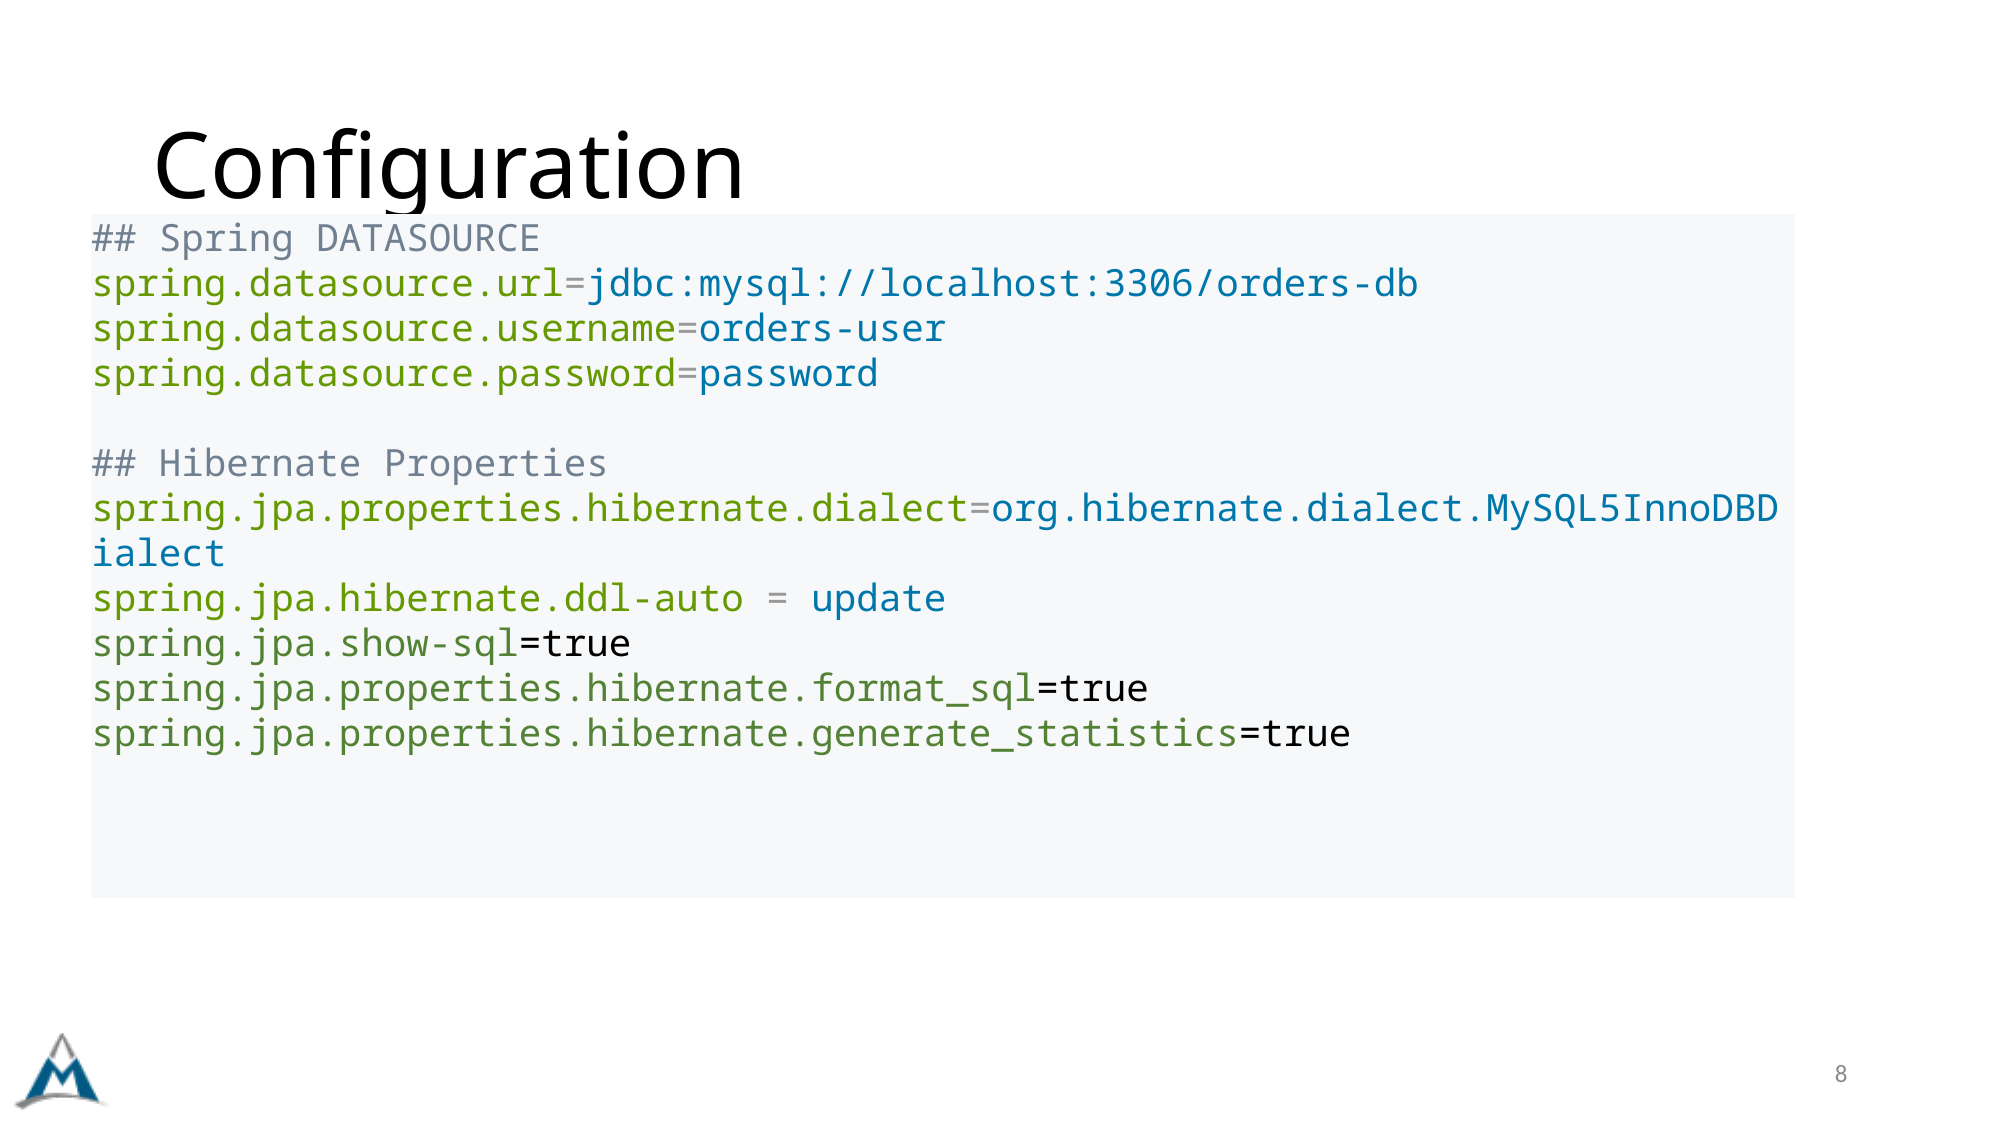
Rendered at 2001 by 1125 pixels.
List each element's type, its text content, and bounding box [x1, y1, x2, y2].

list ## Spring DATASOURCE spring.datasource.url=jdbc:mysql://localhost:3306/orders-db spring.datasource.username=orders-user spring.datasource.password=password ## Hibernate Properties spring.jpa.properties.hibernate.dialect=org.hibernate.dialect.MySQL5InnoDBDialect spring.jpa.hibernate.ddl-auto = update spring.jpa.show-sql=true spring.jpa.properties.hibernate.format_sql=true spring.jpa.properties.hibernate.generate_statistics=true [91, 214, 1795, 898]
slide_number 8 [1412, 1042, 1863, 1103]
title Configuration [137, 59, 1863, 278]
picture [12, 1033, 112, 1112]
